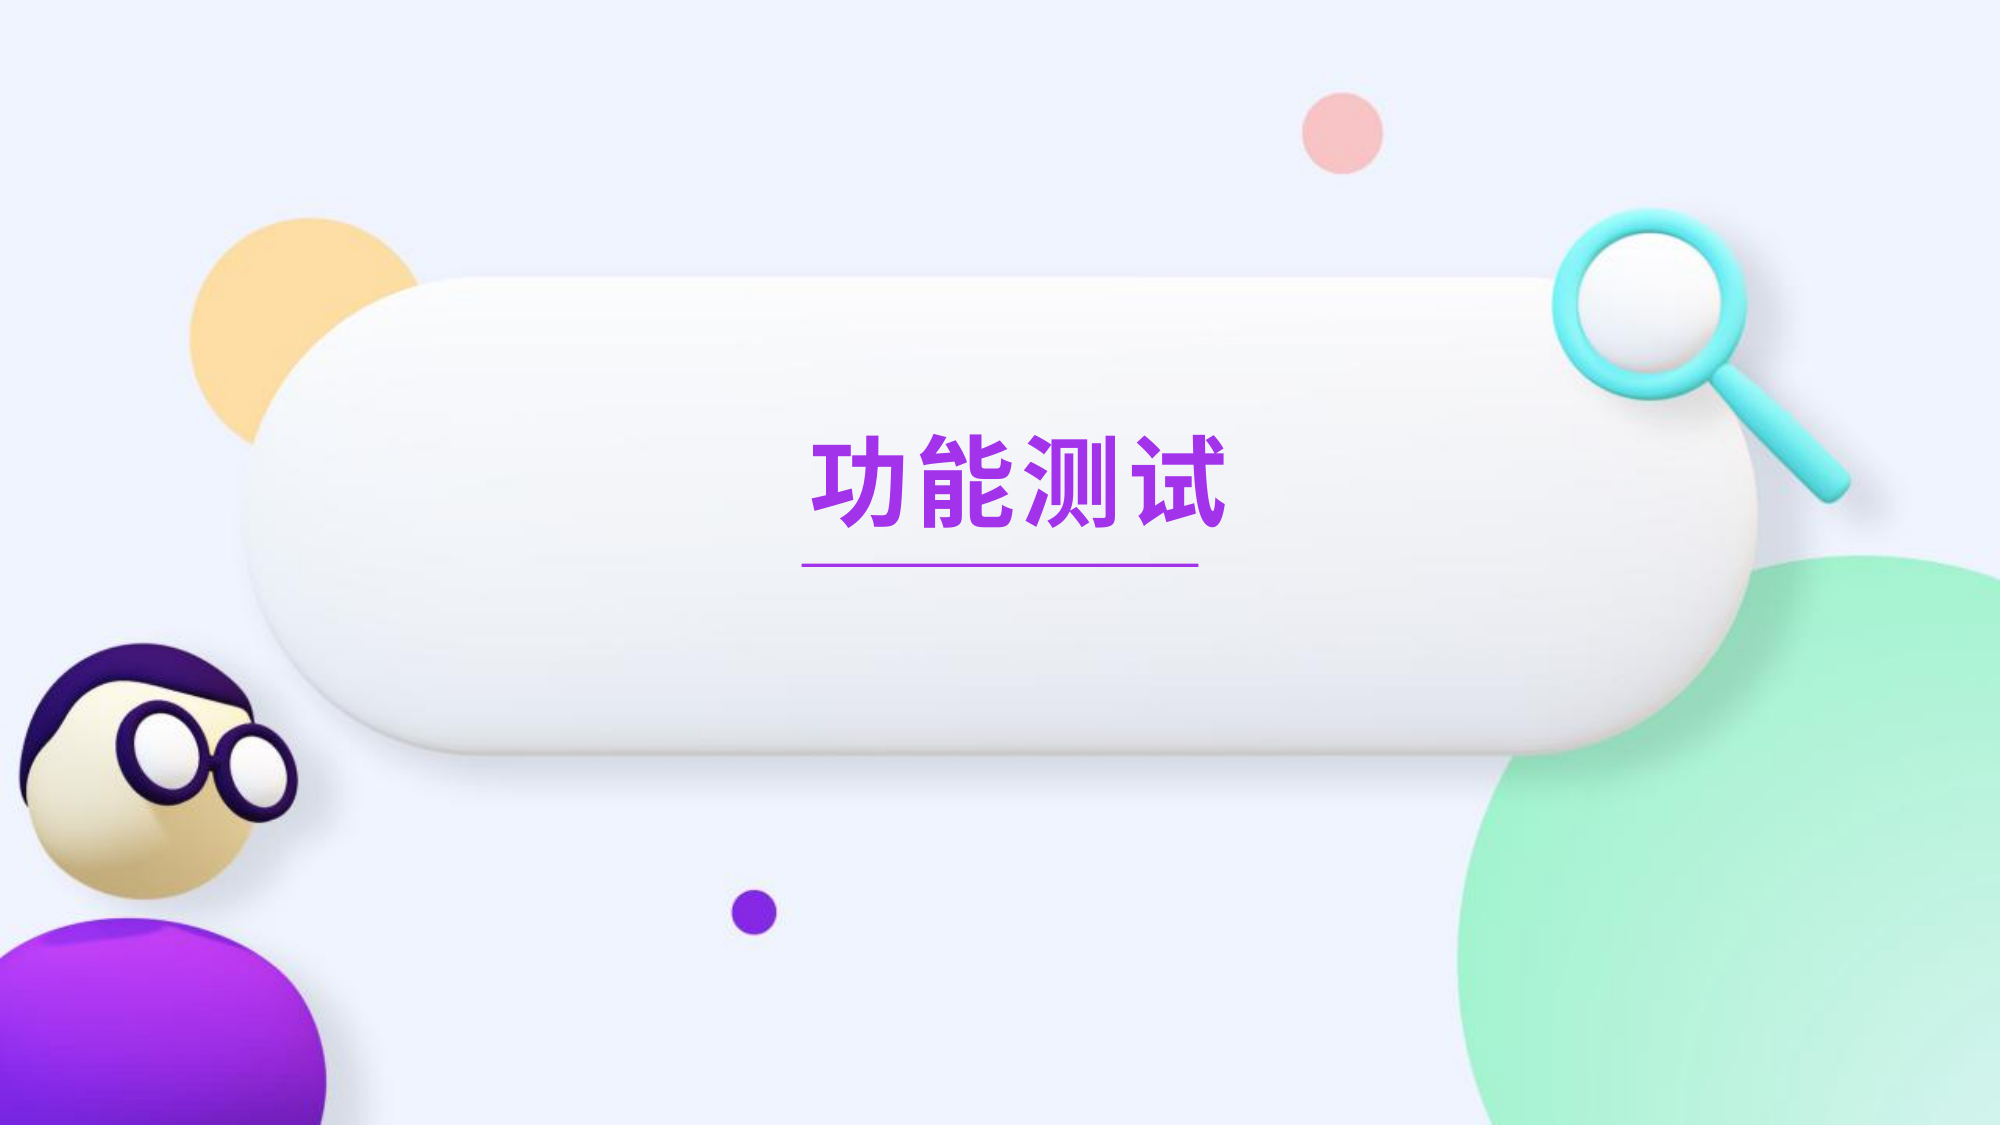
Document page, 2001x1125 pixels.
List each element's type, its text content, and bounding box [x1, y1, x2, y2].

text_box 功能测试 [594, 390, 1443, 547]
picture [0, 0, 2000, 1125]
text_box [801, 562, 1199, 568]
